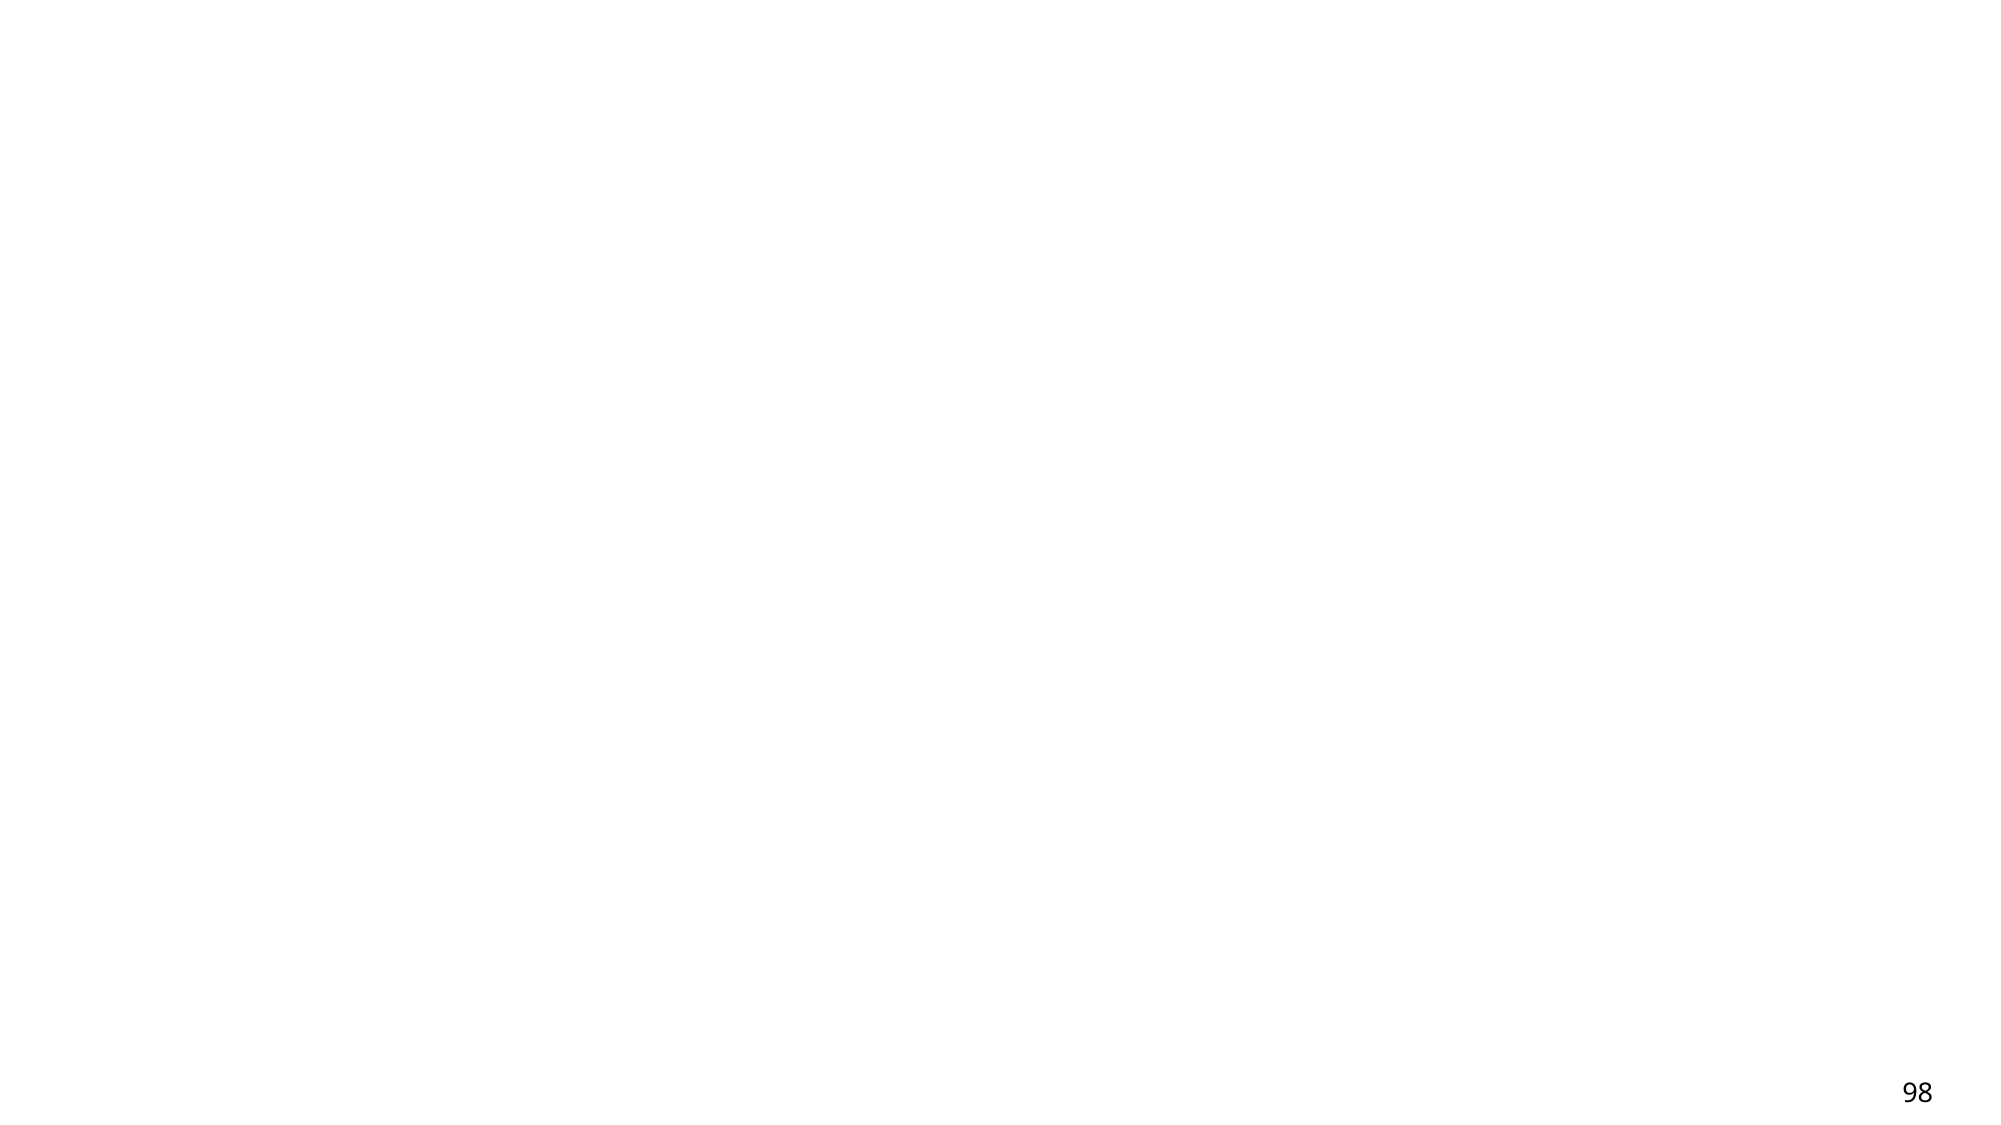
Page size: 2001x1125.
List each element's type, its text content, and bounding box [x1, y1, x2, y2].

text_box 98 [1887, 1068, 2000, 1125]
